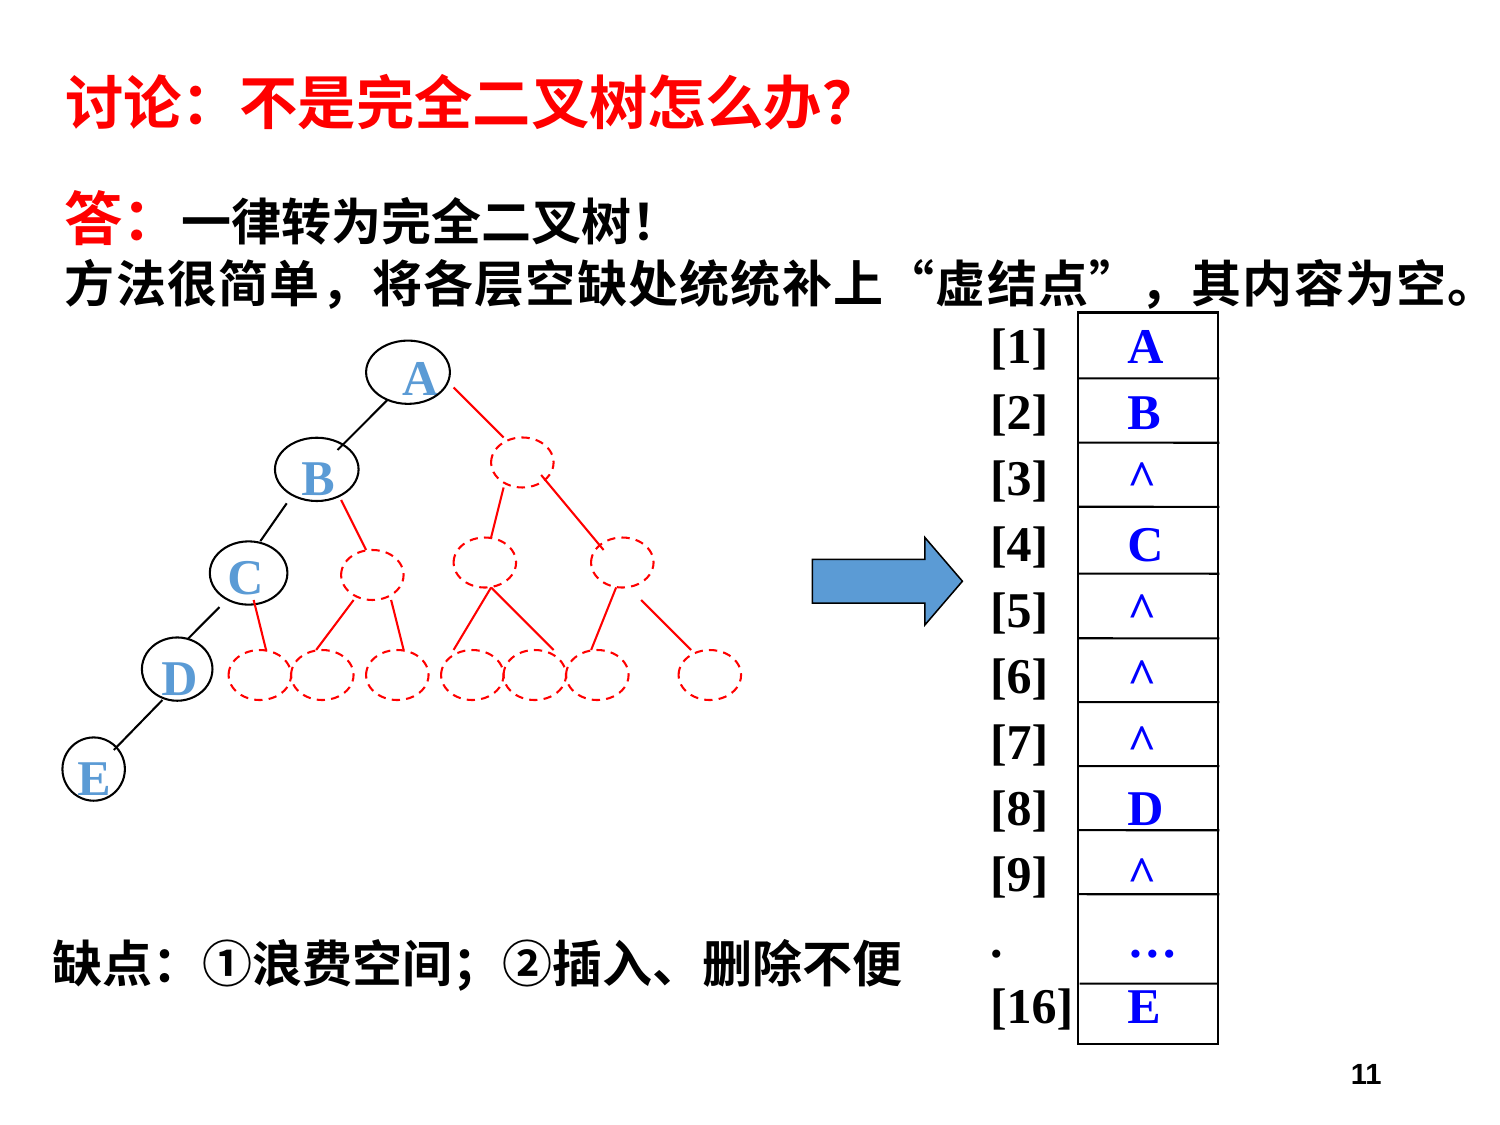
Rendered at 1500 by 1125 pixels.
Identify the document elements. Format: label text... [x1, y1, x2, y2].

title 讨论：不是完全二叉树怎么办？ [50, 62, 1138, 148]
text_box [812, 537, 963, 625]
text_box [974, 299, 1220, 1045]
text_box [228, 387, 742, 700]
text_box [62, 337, 454, 813]
slide_number 11 [1059, 1042, 1397, 1103]
text_box 答：一律转为完全二叉树！ 方法很简单，将各层空缺处统统补上“虚结点”，其内容为空。 [49, 174, 1463, 320]
text_box 缺点：①浪费空间；②插入、删除不便 [37, 924, 950, 1060]
